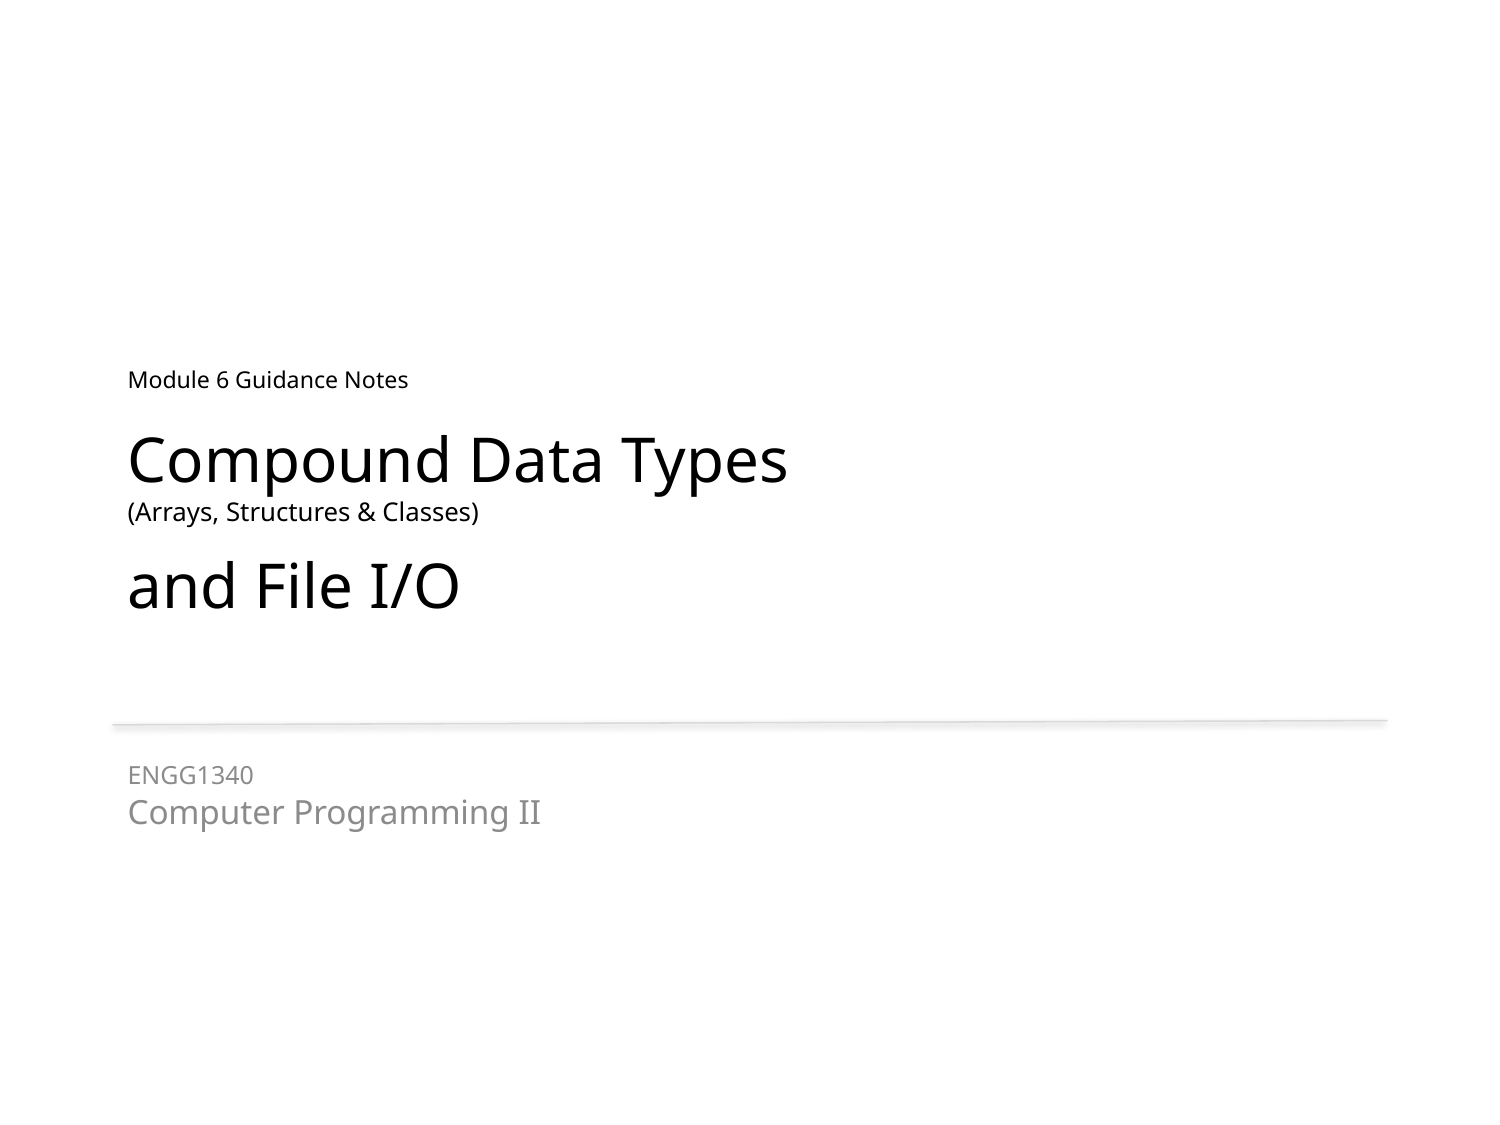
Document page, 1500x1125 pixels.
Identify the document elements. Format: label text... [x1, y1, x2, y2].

title Module 6 Guidance Notes Compound Data Types (Arrays, Structures & Classes) and File I/O [112, 357, 1388, 704]
subtitle ENGG1340 Computer Programming II [112, 750, 1163, 895]
